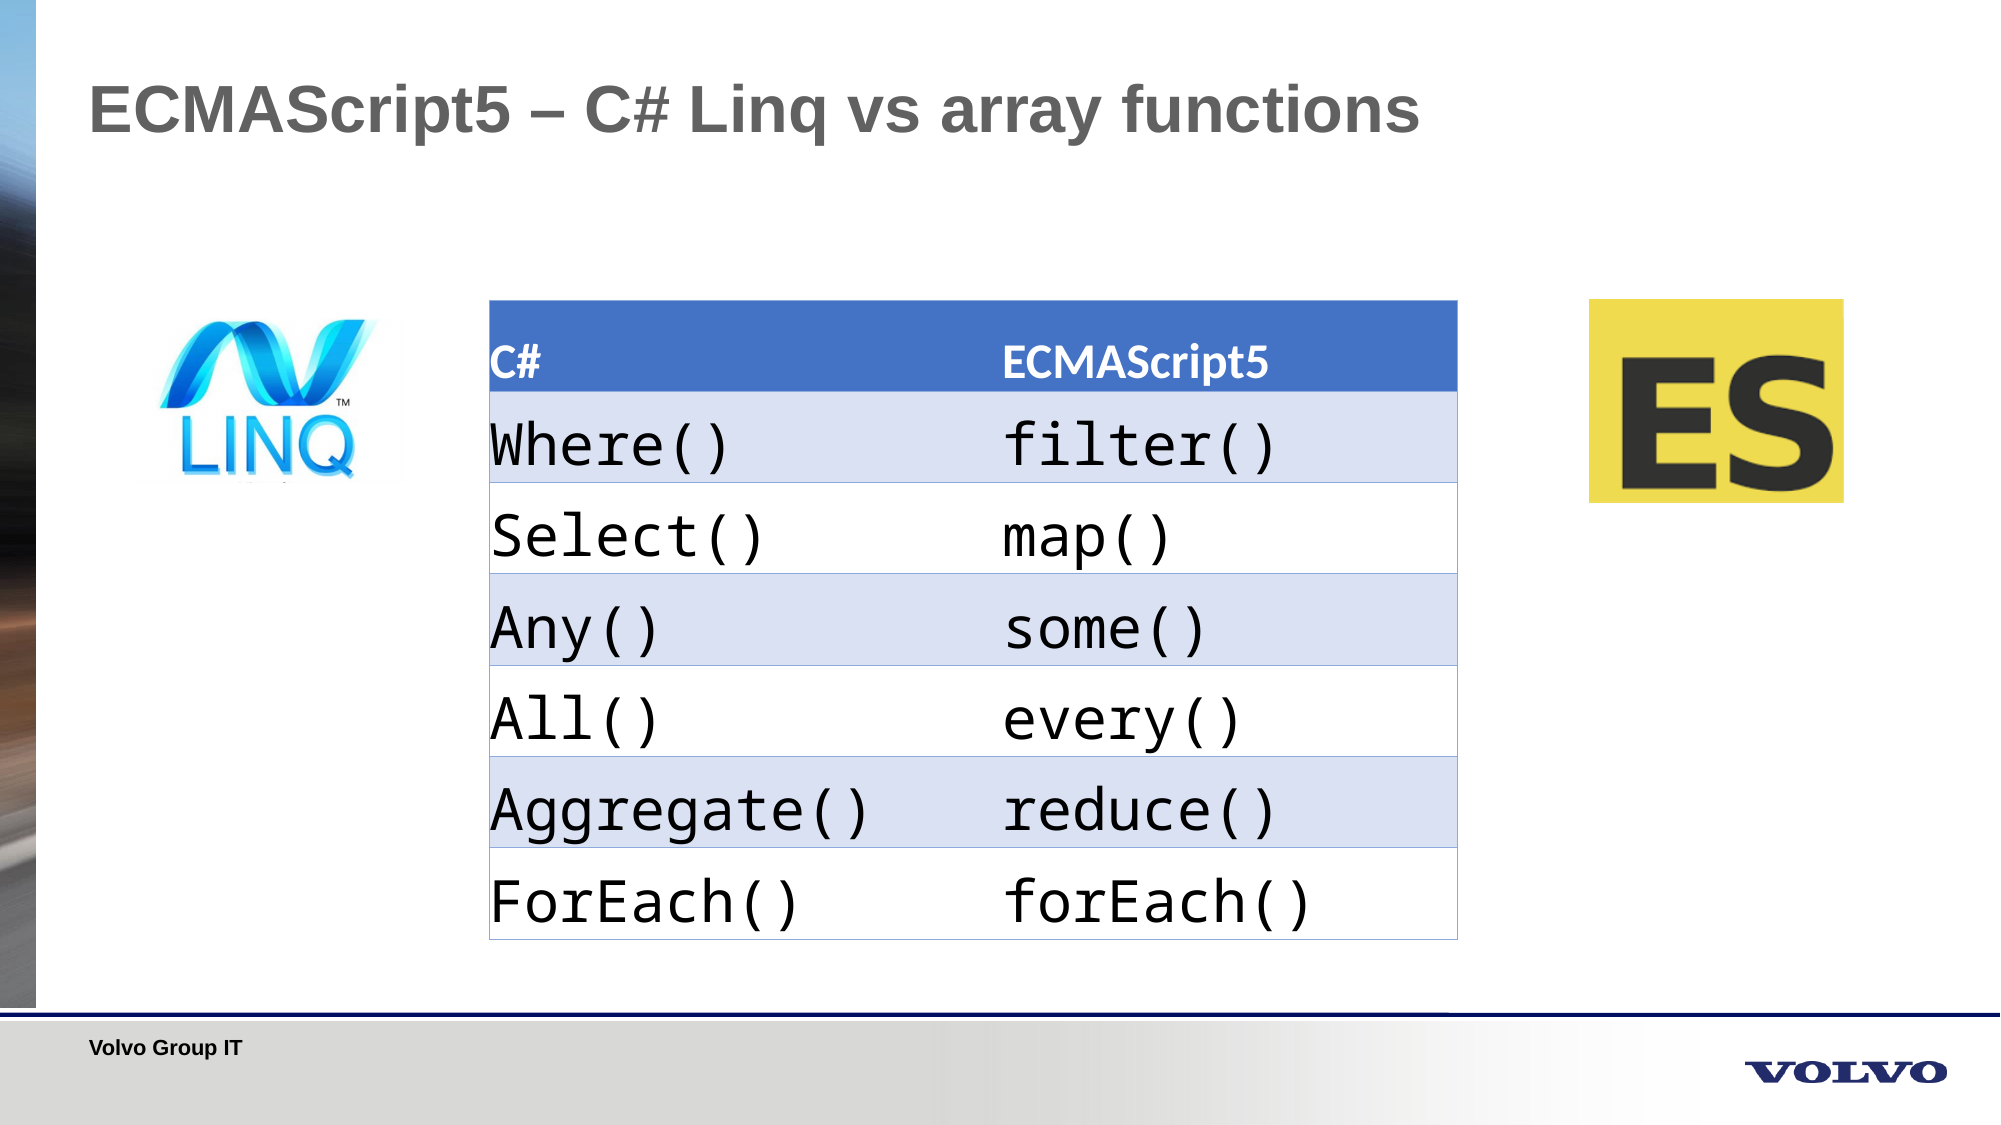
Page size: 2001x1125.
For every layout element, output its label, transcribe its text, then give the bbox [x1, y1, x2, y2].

table_cell Select() [490, 483, 1001, 573]
title ECMAScript5 – C# Linq vs array functions [73, 58, 1874, 246]
table_cell Where() [490, 392, 1001, 482]
picture [0, 1021, 1744, 1125]
table_cell Aggregate() [490, 757, 1001, 847]
picture [1745, 1061, 1947, 1083]
table_cell Any() [490, 574, 1001, 665]
picture [1589, 298, 1846, 504]
table_header C# [490, 301, 1001, 391]
picture [0, 0, 36, 1008]
table_cell ForEach() [490, 848, 1001, 939]
table_cell All() [490, 666, 1001, 756]
table_cell some() [1001, 574, 1457, 665]
table_cell forEach() [1001, 848, 1457, 939]
table_header ECMAScript5 [1001, 301, 1457, 391]
picture [137, 318, 407, 484]
table_cell filter() [1001, 392, 1457, 482]
table_cell map() [1001, 483, 1457, 573]
table_cell every() [1001, 666, 1457, 756]
table_cell reduce() [1001, 757, 1457, 847]
